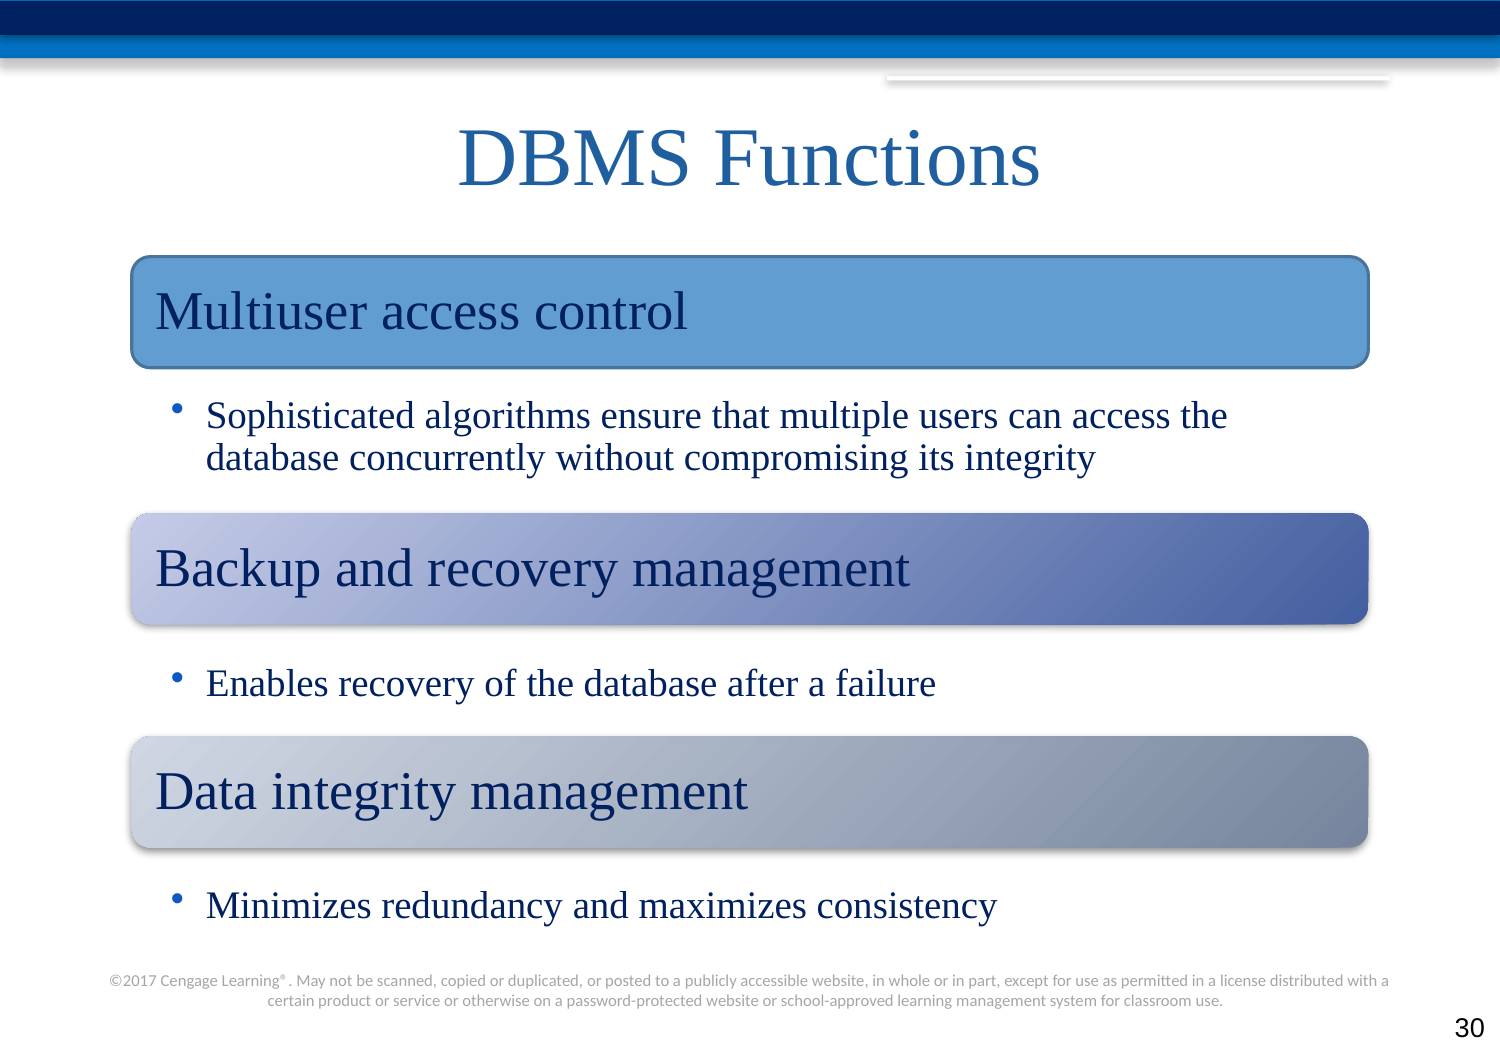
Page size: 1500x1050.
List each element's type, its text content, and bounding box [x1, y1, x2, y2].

slide_number 30 [1425, 1003, 1500, 1050]
title DBMS Functions [75, 69, 1425, 234]
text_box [131, 256, 1369, 935]
